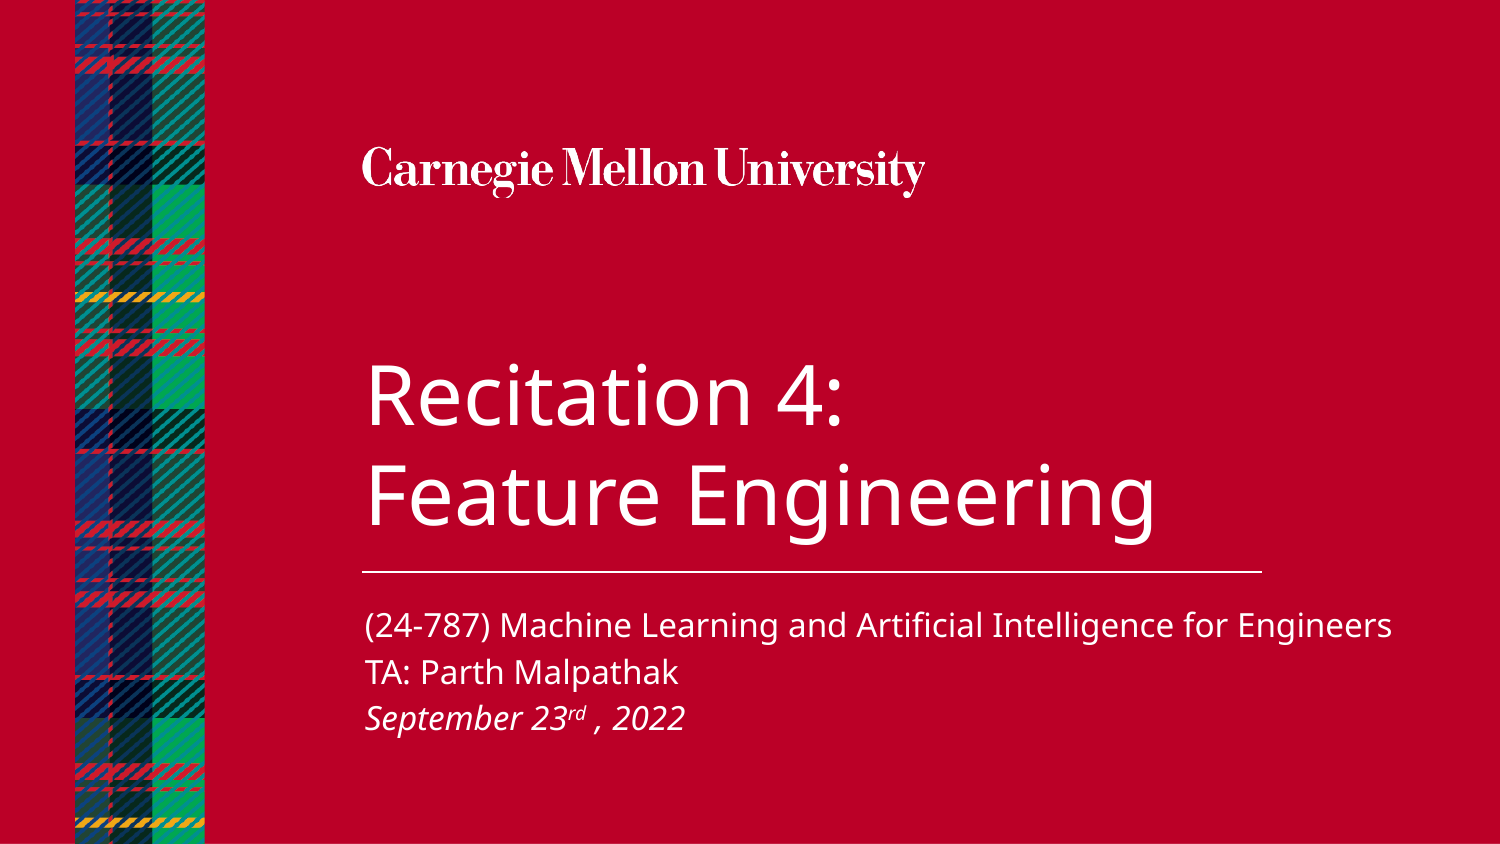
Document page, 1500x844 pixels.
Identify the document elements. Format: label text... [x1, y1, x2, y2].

picture [75, 0, 205, 844]
text_box (24-787) Machine Learning and Artificial Intelligence for Engineers TA: Parth Malpathak September 23rd , 2022 [349, 596, 1500, 710]
text_box Recitation 4: Feature Engineering [350, 334, 1200, 560]
